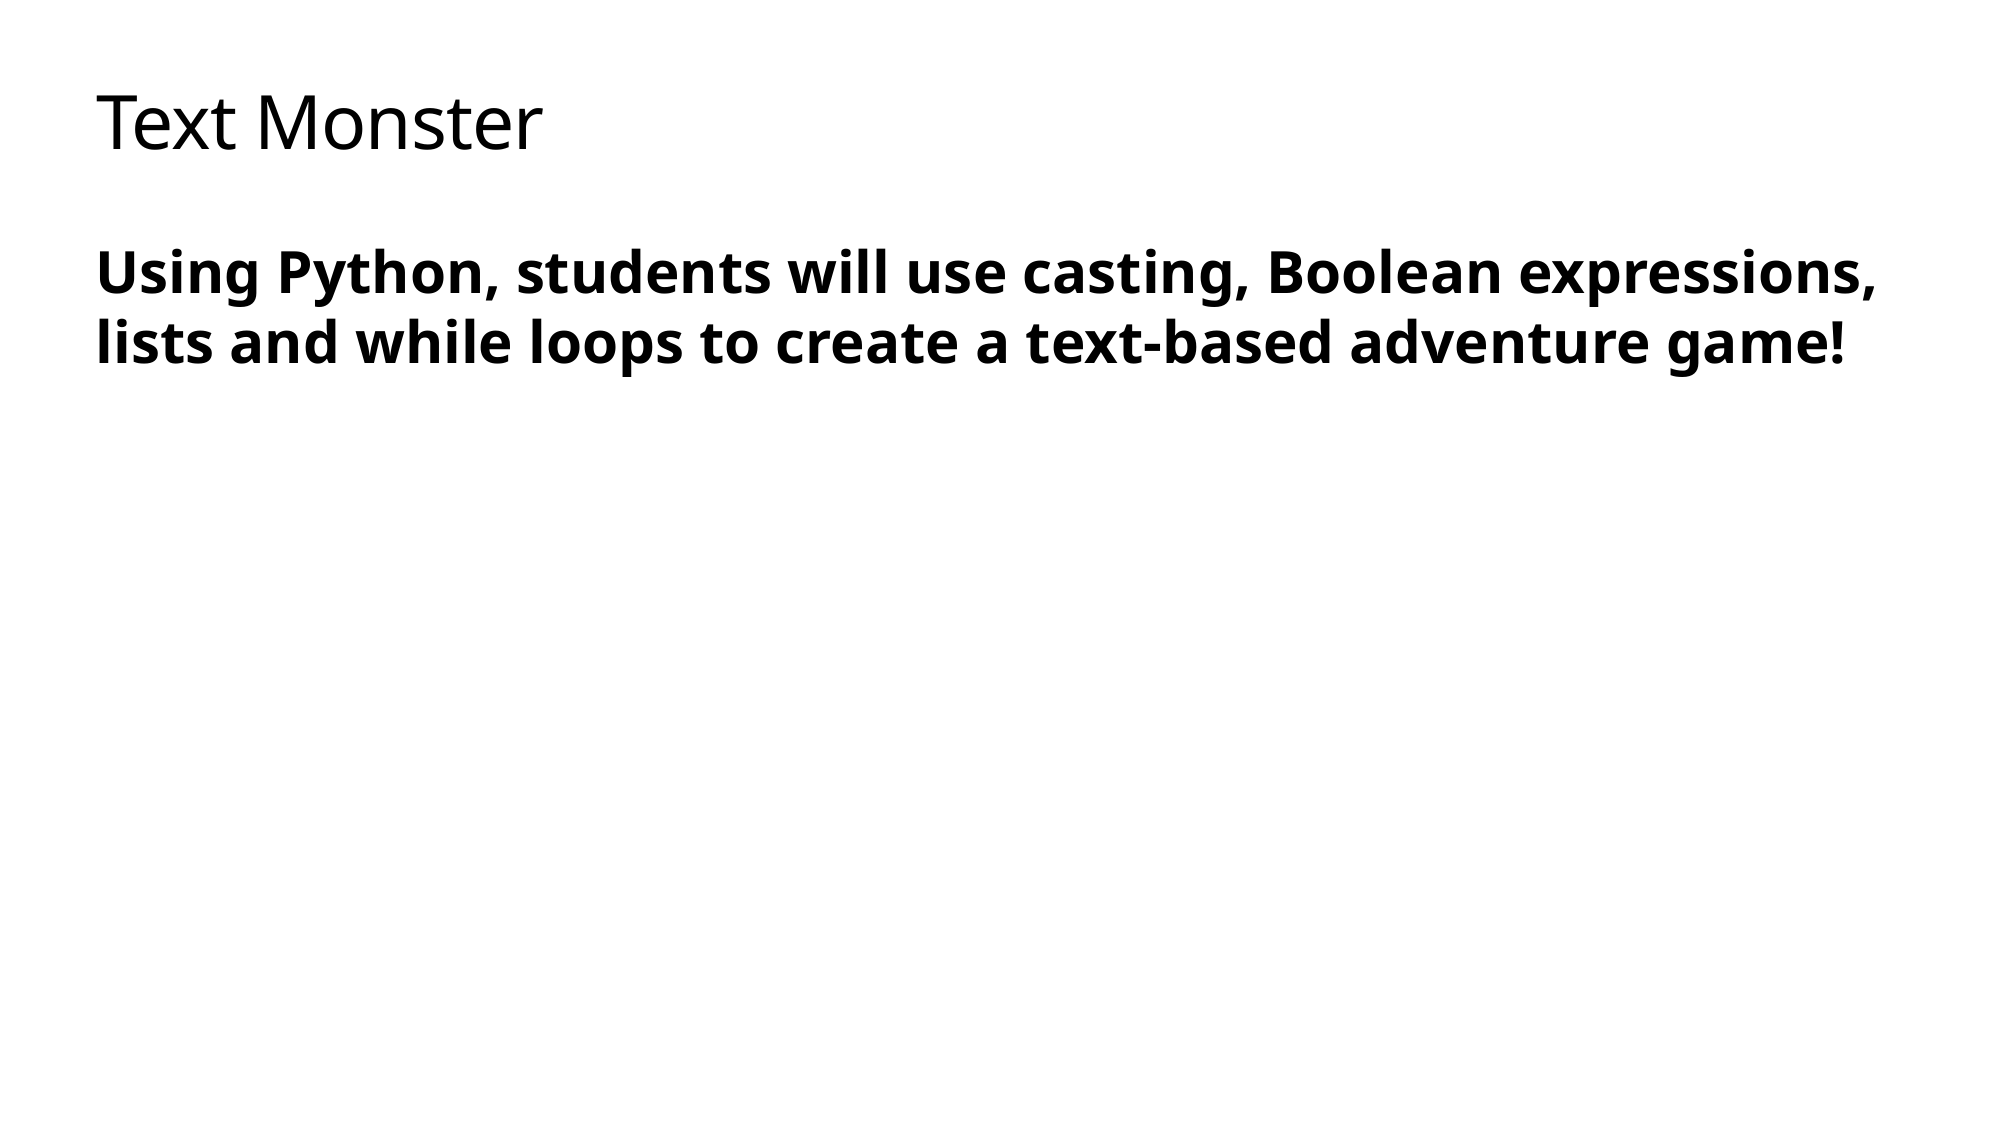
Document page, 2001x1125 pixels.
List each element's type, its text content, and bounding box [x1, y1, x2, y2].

list Using Python, students will use casting, Boolean expressions, lists and while loops to create a text-based adventure game! [95, 235, 1904, 377]
title Text Monster [96, 75, 1904, 166]
